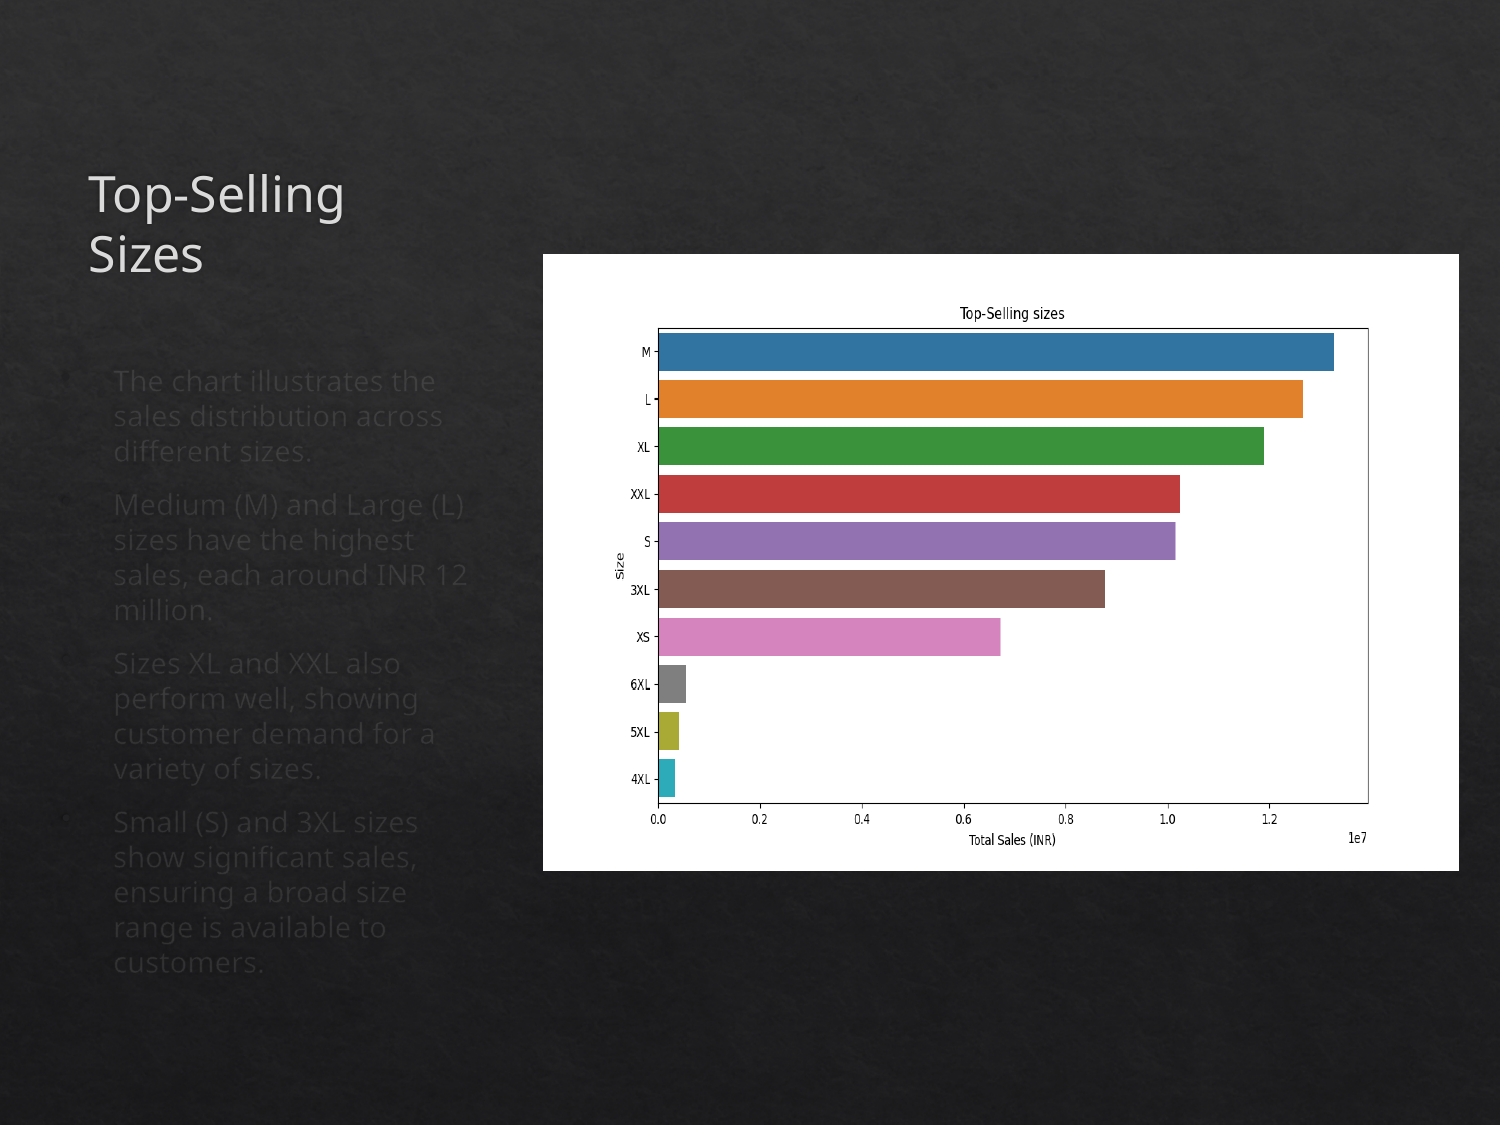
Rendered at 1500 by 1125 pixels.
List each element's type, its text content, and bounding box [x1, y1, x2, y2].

picture [542, 254, 1459, 871]
list The chart illustrates the sales distribution across different sizes. Medium (M) and Large (L) sizes have the highest sales, each around INR 12 million. Sizes XL and XXL also perform well, showing customer demand for a variety of sizes. Small (S) and 3XL sizes show significant sales, ensuring a broad size range is available to customers. [41, 354, 485, 1090]
text_box [0, 0, 1500, 1125]
title Top-Selling Sizes [73, 130, 453, 290]
